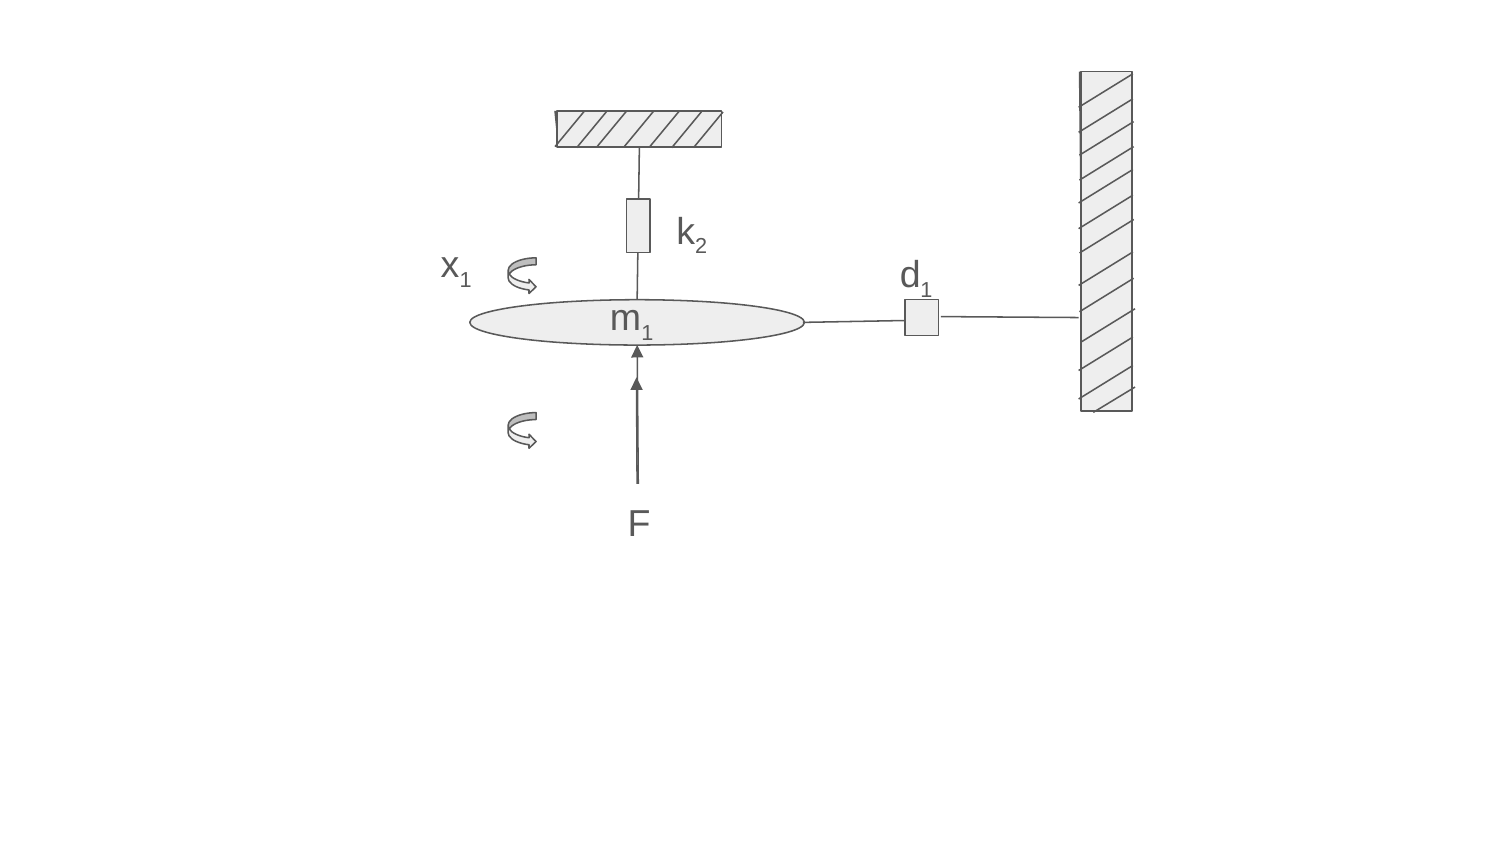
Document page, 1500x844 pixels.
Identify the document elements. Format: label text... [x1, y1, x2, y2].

text_box [905, 323, 939, 336]
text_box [636, 155, 640, 300]
text_box [644, 199, 650, 253]
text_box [681, 111, 692, 148]
text_box [670, 300, 803, 345]
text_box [1078, 73, 1134, 98]
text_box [1078, 336, 1134, 364]
text_box x1 [425, 225, 501, 313]
text_box [508, 257, 537, 294]
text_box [1078, 98, 1134, 121]
text_box [626, 199, 631, 253]
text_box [1079, 278, 1134, 308]
text_box [508, 412, 537, 449]
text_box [1078, 194, 1134, 218]
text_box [554, 110, 585, 147]
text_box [1093, 386, 1136, 413]
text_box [1078, 365, 1134, 400]
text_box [649, 110, 680, 147]
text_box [1078, 169, 1134, 194]
text_box m1 [594, 278, 670, 366]
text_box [1079, 146, 1134, 168]
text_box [586, 111, 594, 117]
text_box [469, 300, 594, 345]
text_box F [612, 483, 687, 603]
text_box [627, 110, 648, 147]
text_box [1080, 308, 1136, 338]
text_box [1079, 219, 1135, 252]
text_box d1 [884, 235, 959, 323]
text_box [596, 110, 627, 147]
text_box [1079, 121, 1134, 146]
text_box k2 [661, 192, 736, 280]
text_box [693, 111, 724, 148]
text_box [1078, 251, 1134, 277]
